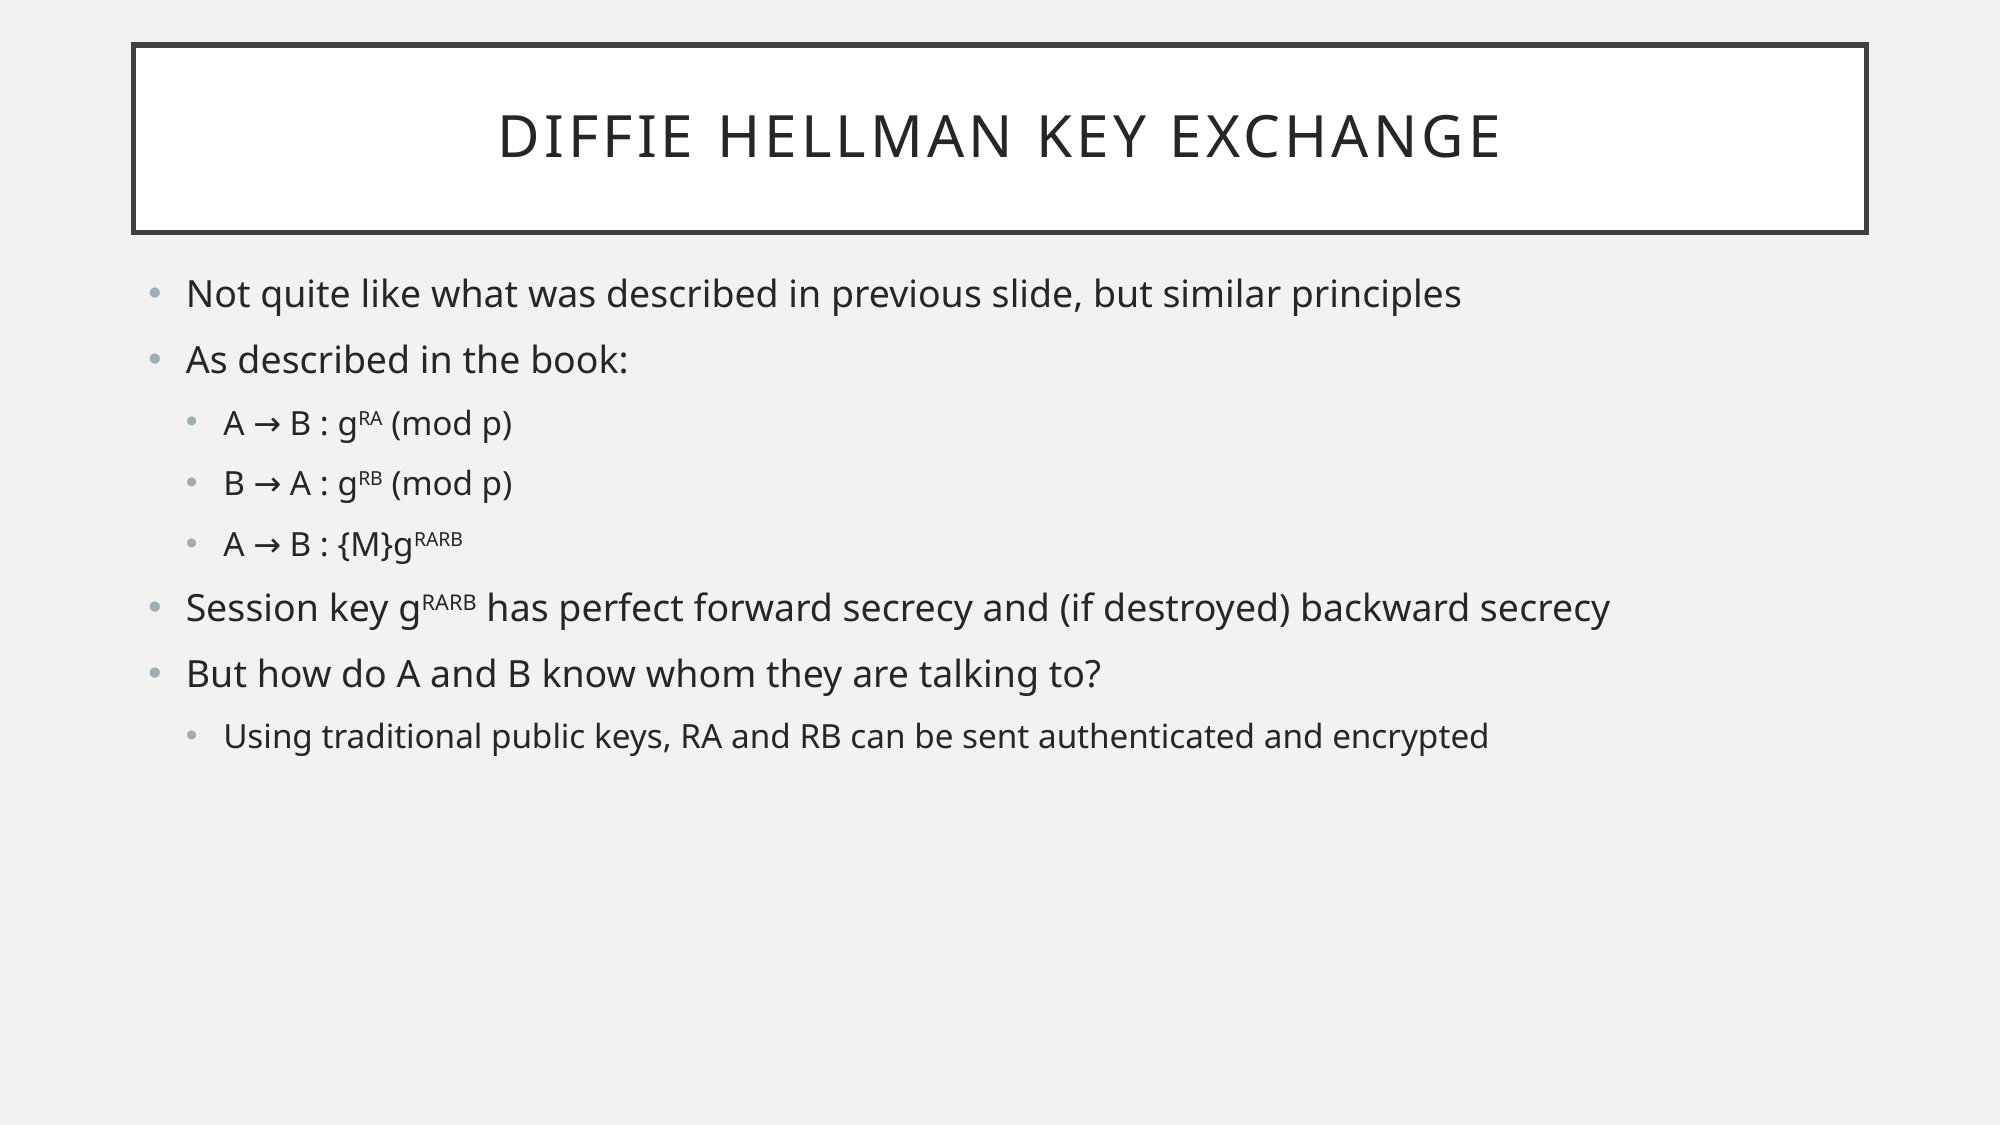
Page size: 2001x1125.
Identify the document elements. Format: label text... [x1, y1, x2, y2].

title Diffie Hellman Key Exchange [131, 42, 1869, 235]
list Not quite like what was described in previous slide, but similar principles As described in the book: A → B : gRA (mod p) B → A : gRB (mod p) A → B : {M}gRARB Session key gRARB has perfect forward secrecy and (if destroyed) backward secrecy But how do A and B know whom they are talking to? Using traditional public keys, RA and RB can be sent authenticated and encrypted [133, 262, 1867, 938]
